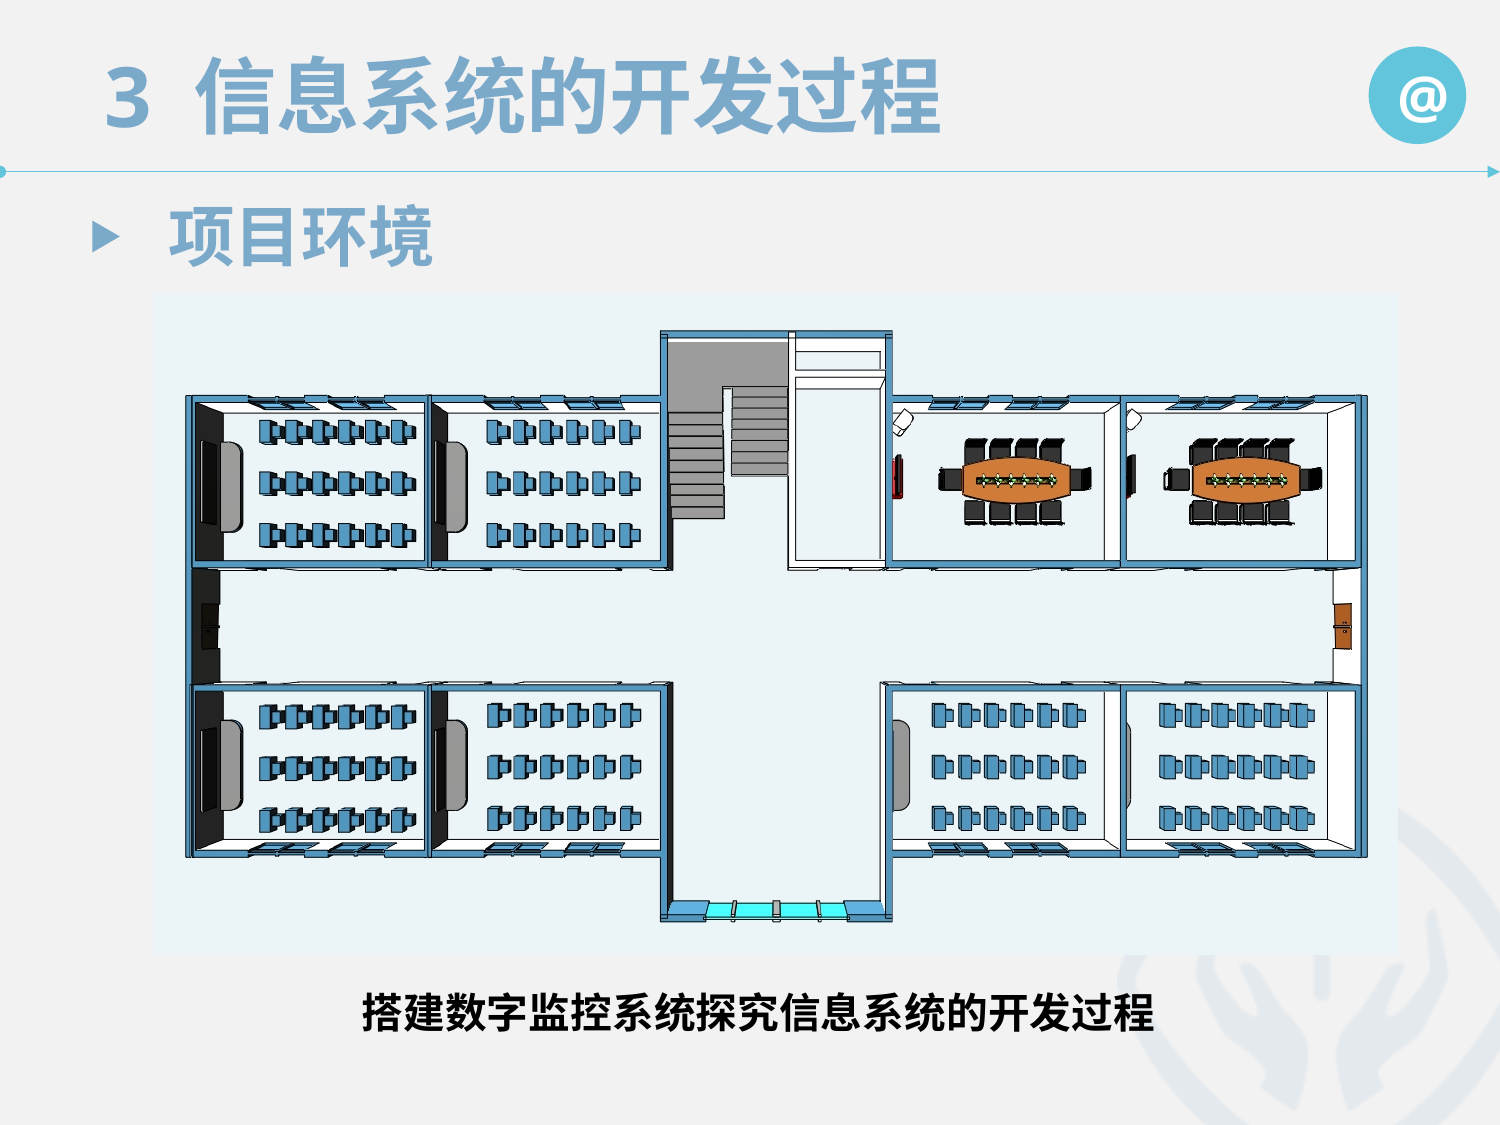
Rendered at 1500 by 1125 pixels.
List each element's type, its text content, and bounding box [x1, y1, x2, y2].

text_box 项目环境 [153, 187, 700, 283]
text_box 搭建数字监控系统探究信息系统的开发过程 [346, 955, 1174, 1045]
picture [153, 293, 1500, 1125]
text_box [91, 218, 122, 255]
